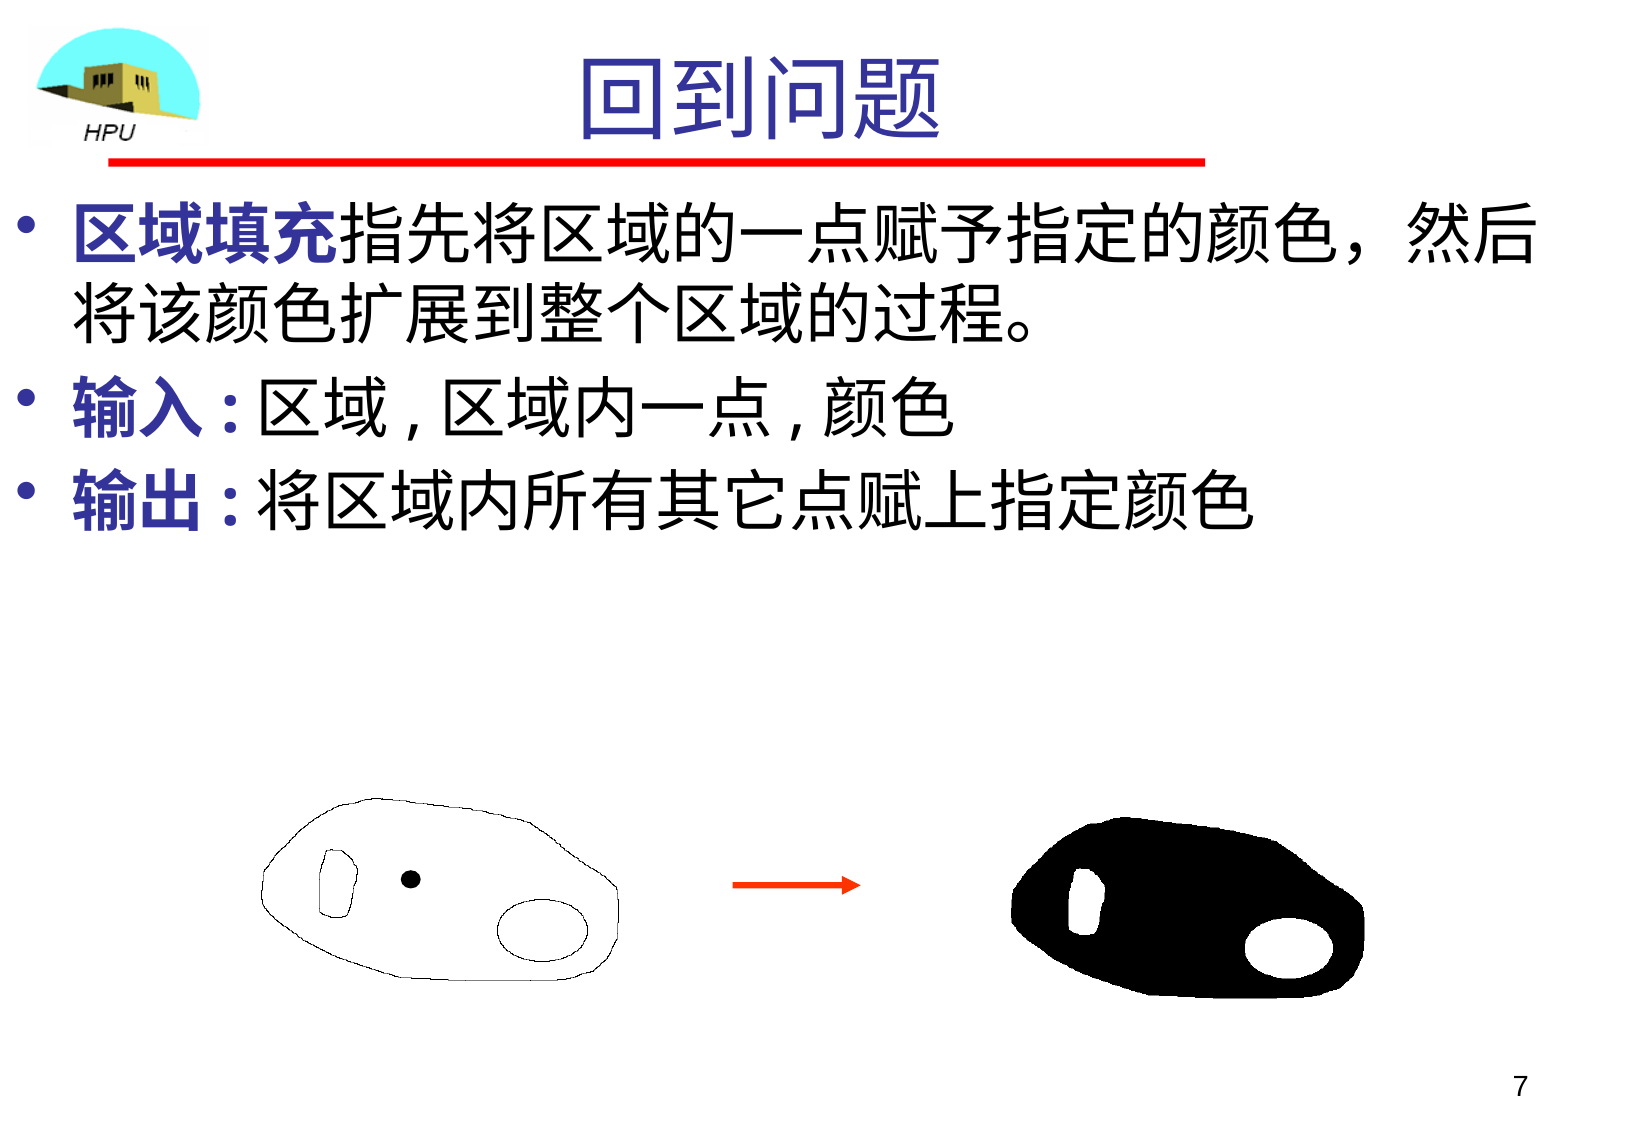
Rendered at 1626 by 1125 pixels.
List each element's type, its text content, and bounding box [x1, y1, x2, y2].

title 回到问题 [28, 33, 1492, 184]
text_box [732, 755, 1396, 1023]
slide_number 7 [1164, 1059, 1544, 1113]
list 区域填充指先将区域的一点赋予指定的颜色，然后将该颜色扩展到整个区域的过程。 输入:区域,区域内一点,颜色 输出:将区域内所有其它点赋上指定颜色 [0, 184, 1582, 713]
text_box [230, 735, 651, 1006]
picture [27, 24, 217, 154]
